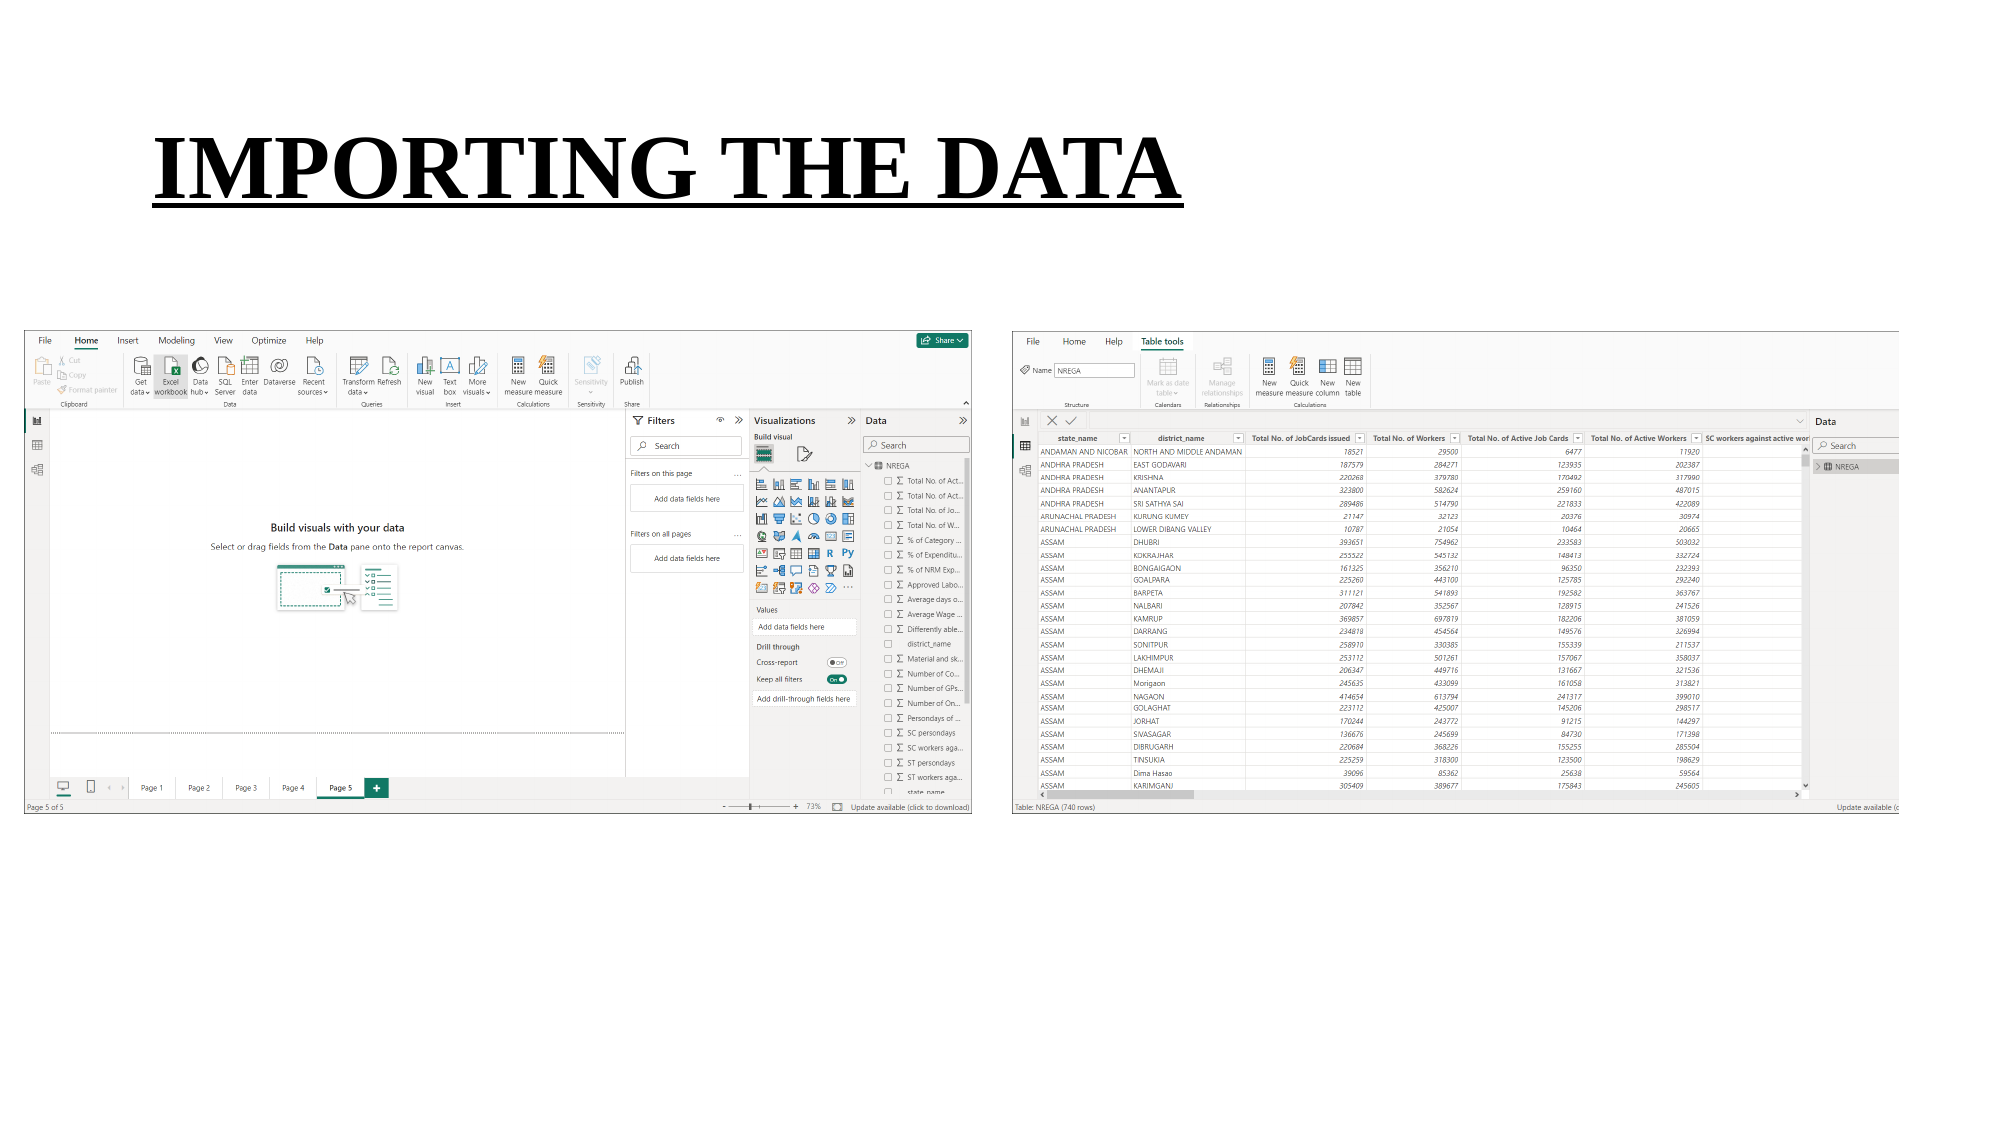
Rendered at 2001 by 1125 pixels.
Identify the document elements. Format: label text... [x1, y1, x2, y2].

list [1012, 331, 1899, 814]
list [24, 330, 972, 814]
title IMPORTING THE DATA [137, 59, 1863, 278]
